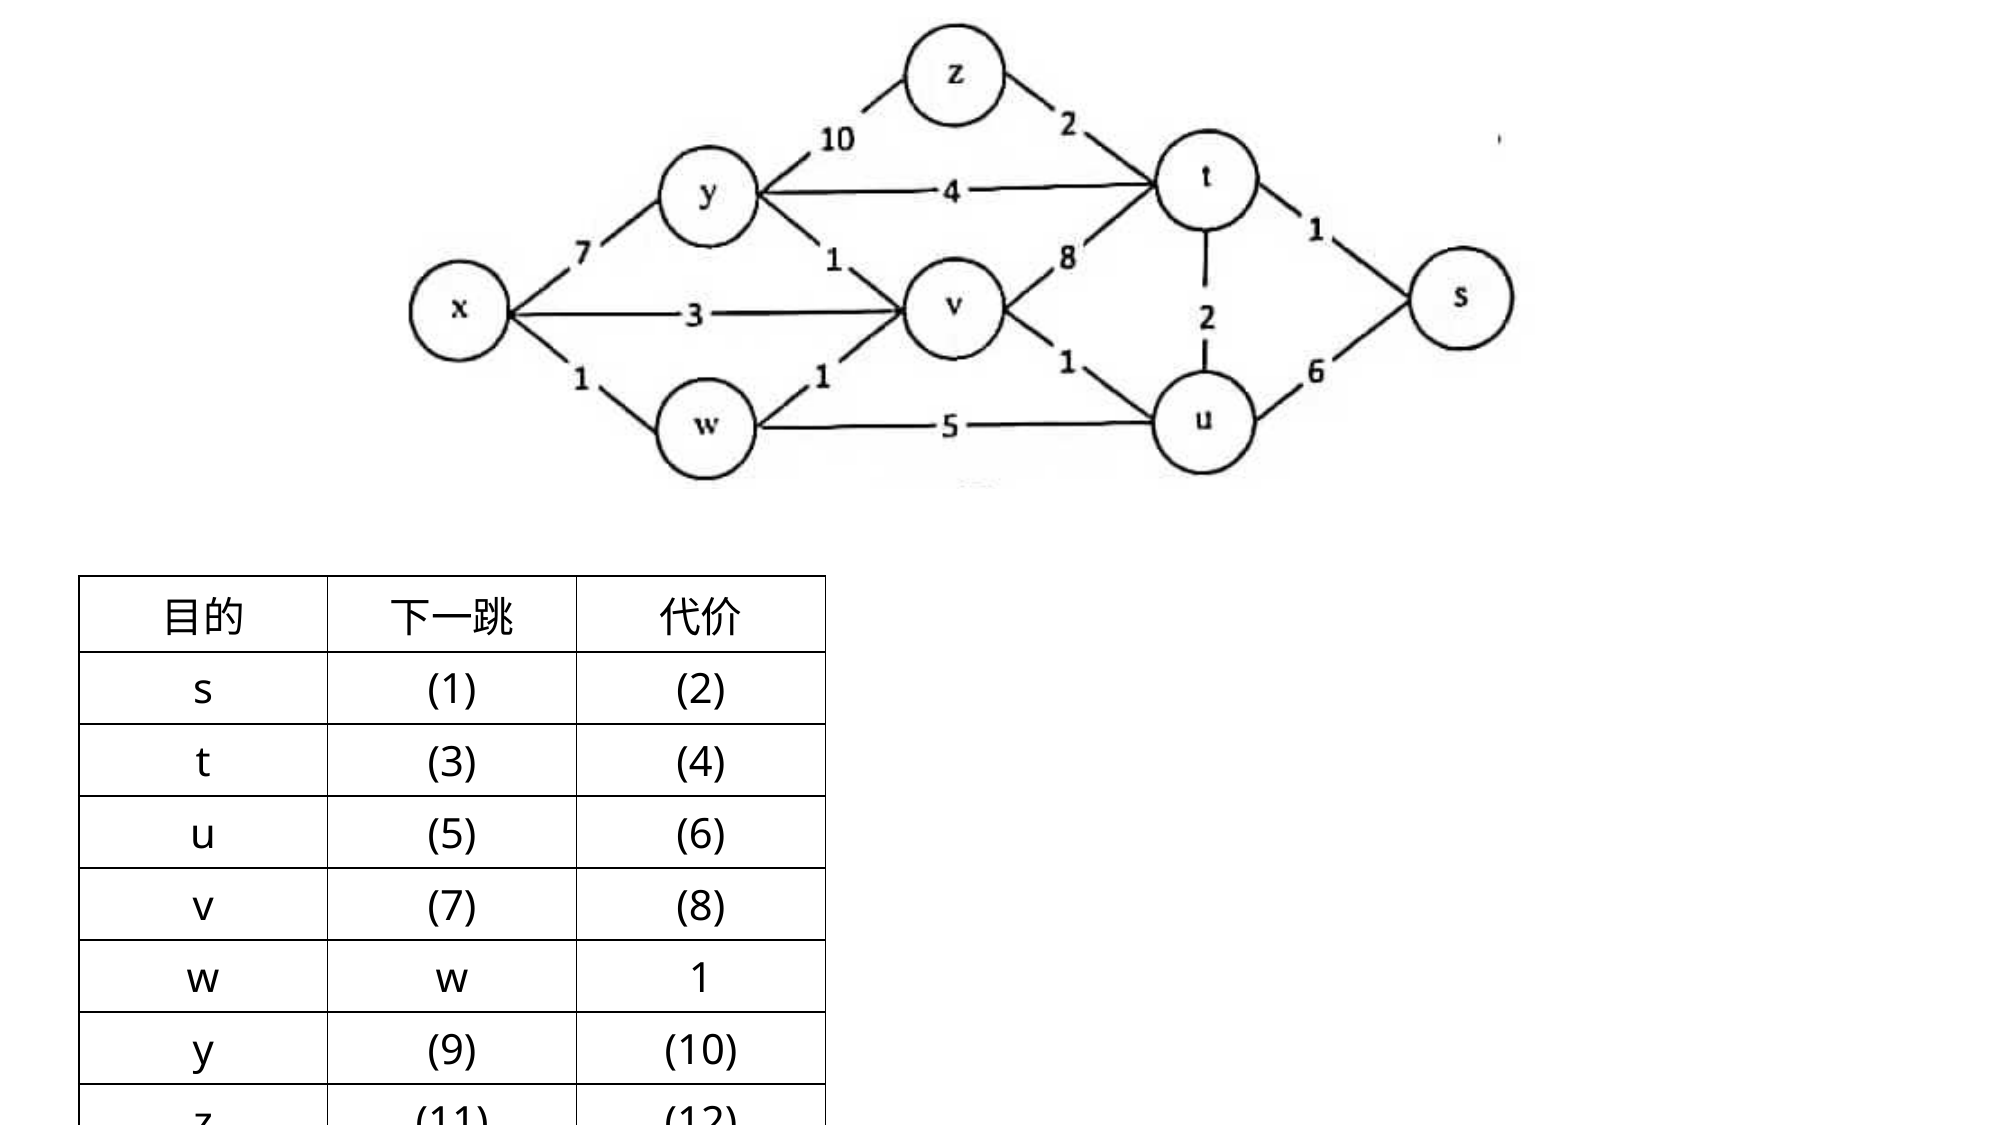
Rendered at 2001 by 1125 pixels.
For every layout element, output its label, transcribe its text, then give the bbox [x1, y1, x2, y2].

table_cell s [80, 653, 327, 723]
table_cell (8) [577, 869, 825, 939]
table_cell w [328, 941, 576, 1011]
table_header 下一跳 [328, 577, 576, 651]
table_cell (5) [328, 797, 576, 867]
table_cell 1 [577, 941, 825, 1011]
table_cell (1) [328, 653, 576, 723]
table_header 代价 [577, 577, 825, 651]
table_cell (7) [328, 869, 576, 939]
table_cell y [80, 1013, 327, 1083]
table_cell (12) [577, 1085, 825, 1125]
table_cell t [80, 725, 327, 795]
table_cell (9) [328, 1013, 576, 1083]
table_cell (10) [577, 1013, 825, 1083]
table_cell (2) [577, 653, 825, 723]
table_cell v [80, 869, 327, 939]
table_cell (11) [328, 1085, 576, 1125]
table_cell z [80, 1085, 327, 1125]
table_cell (4) [577, 725, 825, 795]
picture [366, 17, 1549, 489]
table_header 目的 [80, 577, 327, 651]
table_cell u [80, 797, 327, 867]
table_cell (3) [328, 725, 576, 795]
table_cell w [80, 941, 327, 1011]
table_cell (6) [577, 797, 825, 867]
